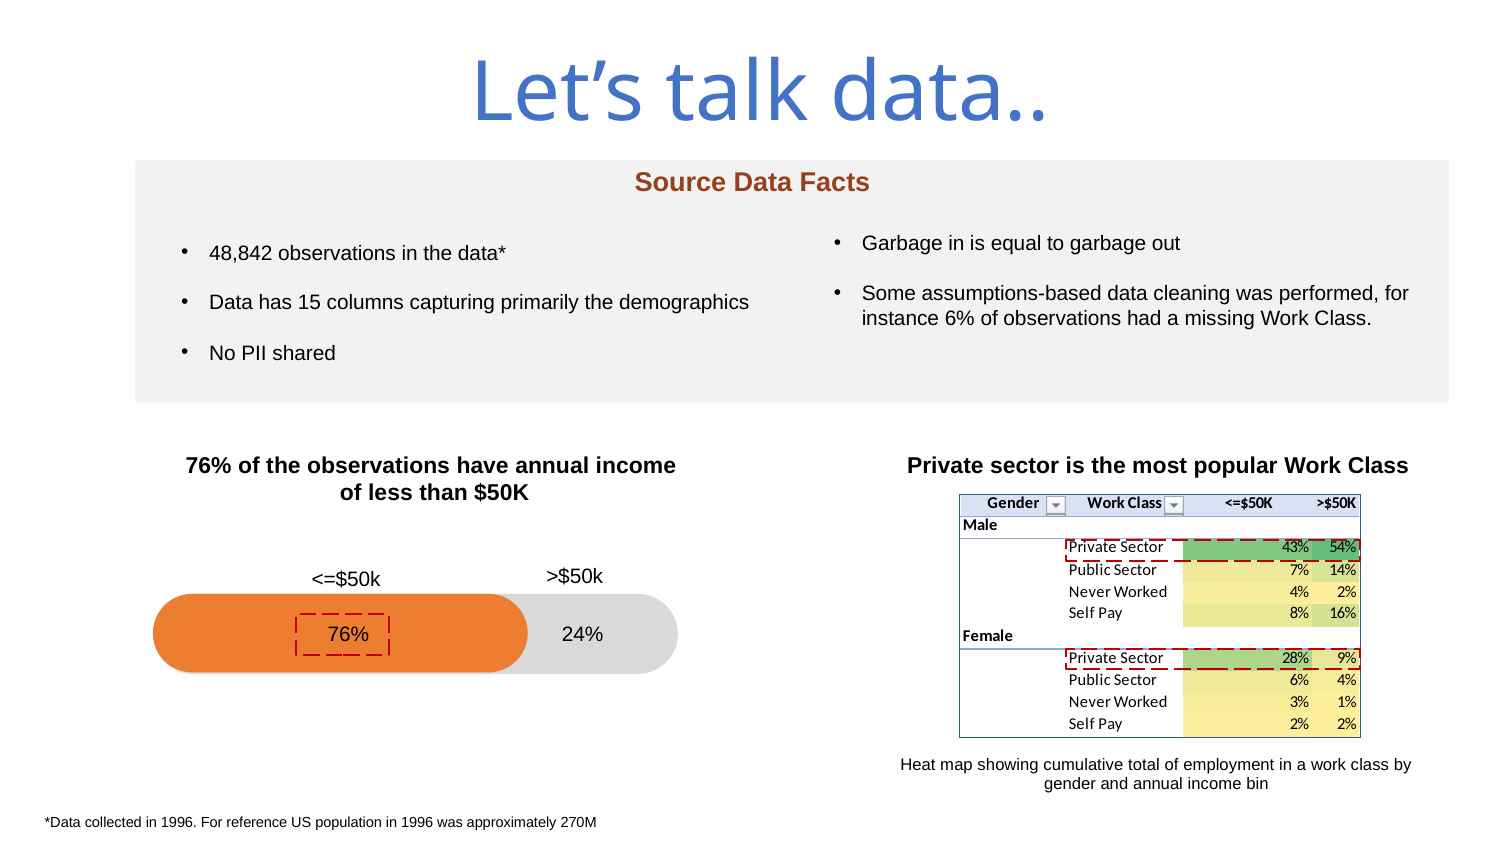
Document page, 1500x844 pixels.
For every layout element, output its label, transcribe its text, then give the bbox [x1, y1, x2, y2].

text_box Private sector is the most popular Work Class [892, 442, 1425, 486]
text_box Garbage in is equal to garbage out Some assumptions-based data cleaning was performed, for instance 6% of observations had a missing Work Class. [822, 224, 1426, 336]
text_box Heat map showing cumulative total of employment in a work class by gender and annual income bin [862, 746, 1451, 801]
text_box Source Data Facts [619, 156, 926, 205]
text_box 76% of the observations have annual income of less than $50K [170, 442, 699, 513]
picture [959, 493, 1361, 738]
text_box *Data collected in 1996. For reference US population in 1996 was approximately 270M [29, 805, 977, 838]
title Let’s talk data.. [88, 37, 1432, 137]
text_box 48,842 observations in the data* Data has 15 columns capturing primarily the demographics No PII shared [169, 233, 773, 370]
text_box [133, 158, 1451, 404]
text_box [152, 554, 679, 675]
